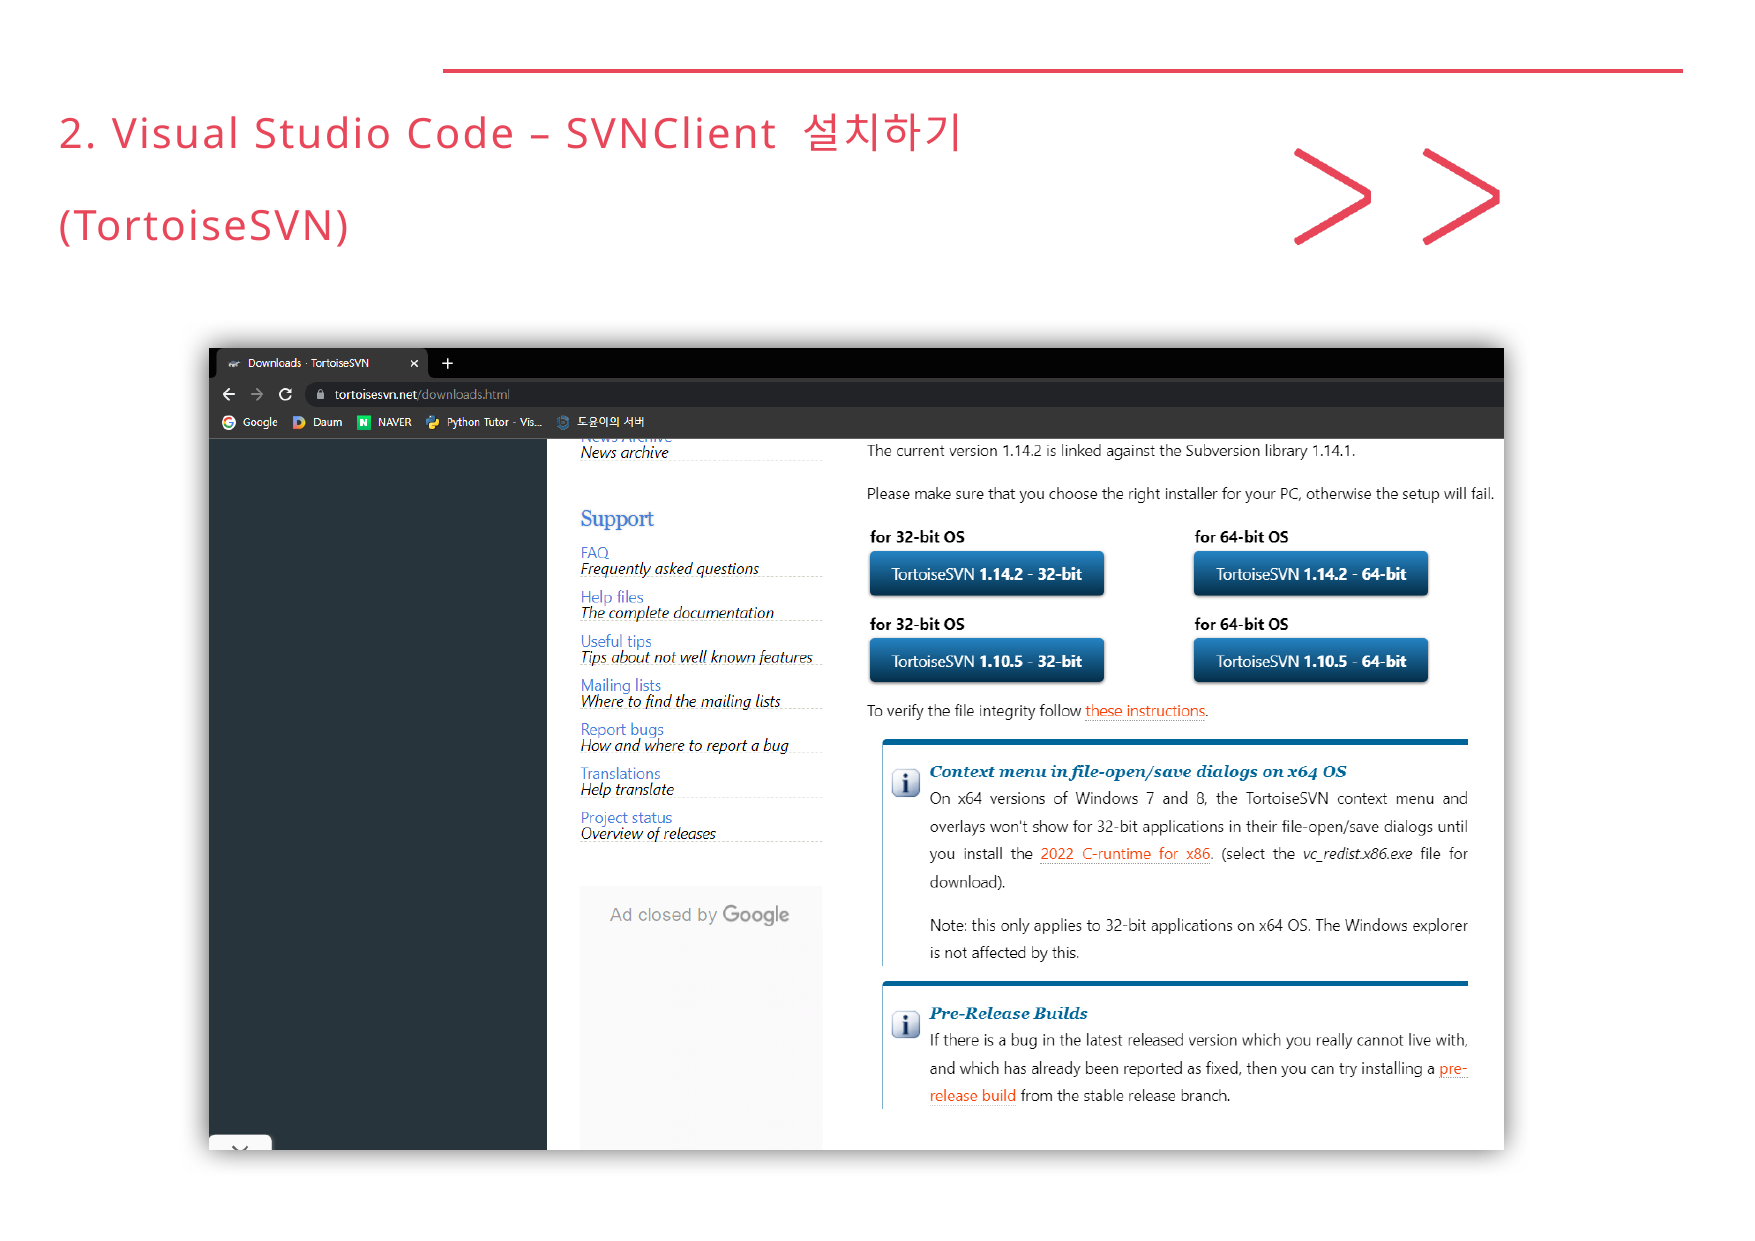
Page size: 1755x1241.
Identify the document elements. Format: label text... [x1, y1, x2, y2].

title 2. Visual Studio Code – SVNClient 설치하기(TortoiseSVN) [59, 64, 1256, 591]
picture [209, 348, 1504, 1150]
picture [1290, 128, 1504, 261]
